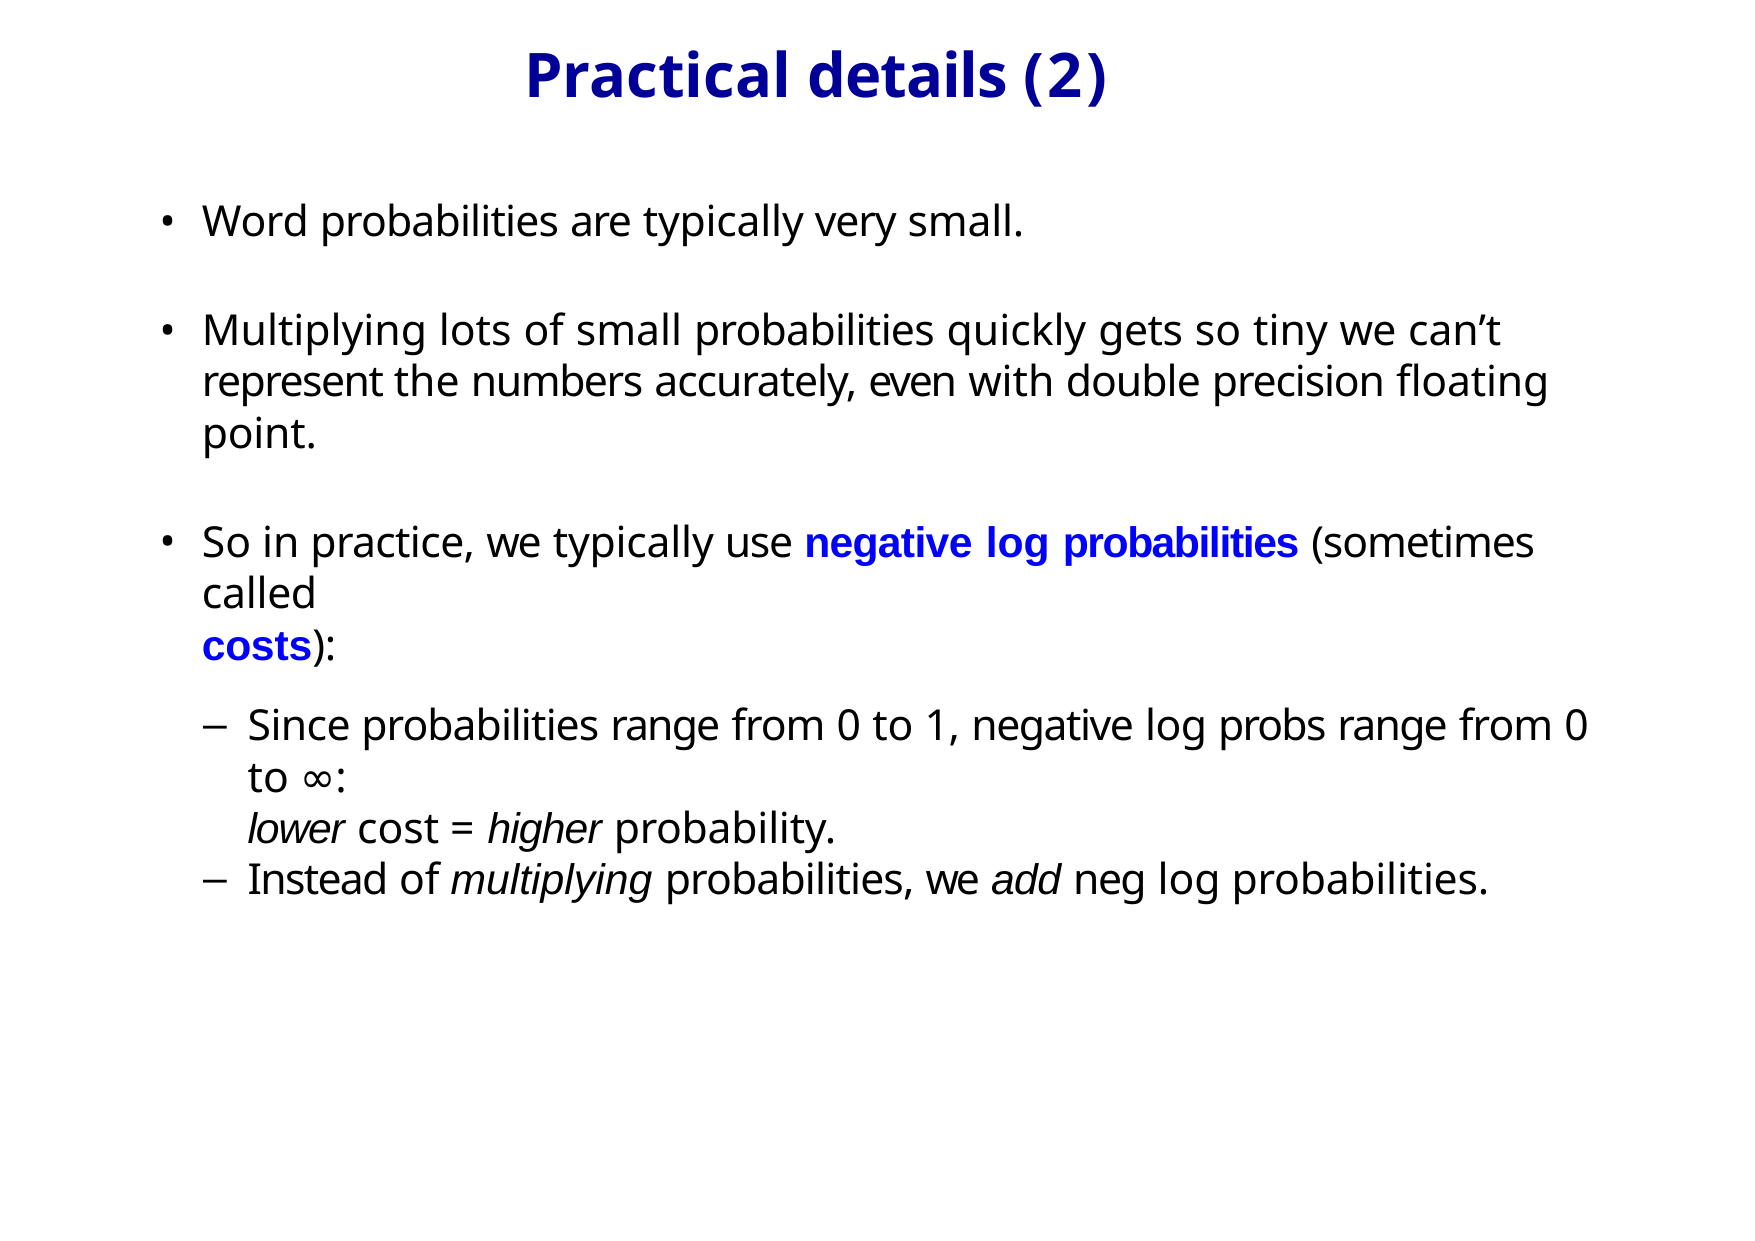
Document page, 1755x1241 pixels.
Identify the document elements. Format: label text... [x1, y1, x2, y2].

title Practical details (2) [227, 33, 1527, 191]
list Word probabilities are typically very small. Multiplying lots of small probabilities quickly gets so tiny we can’t represent the numbers accurately, even with double precision floating point. So in practice, we typically use negative log probabilities (sometimes called costs): Since probabilities range from 0 to 1, negative log probs range from 0 to ∞: lower cost = higher probability. Instead of multiplying probabilities, we add neg log probabilities. [157, 191, 1607, 904]
